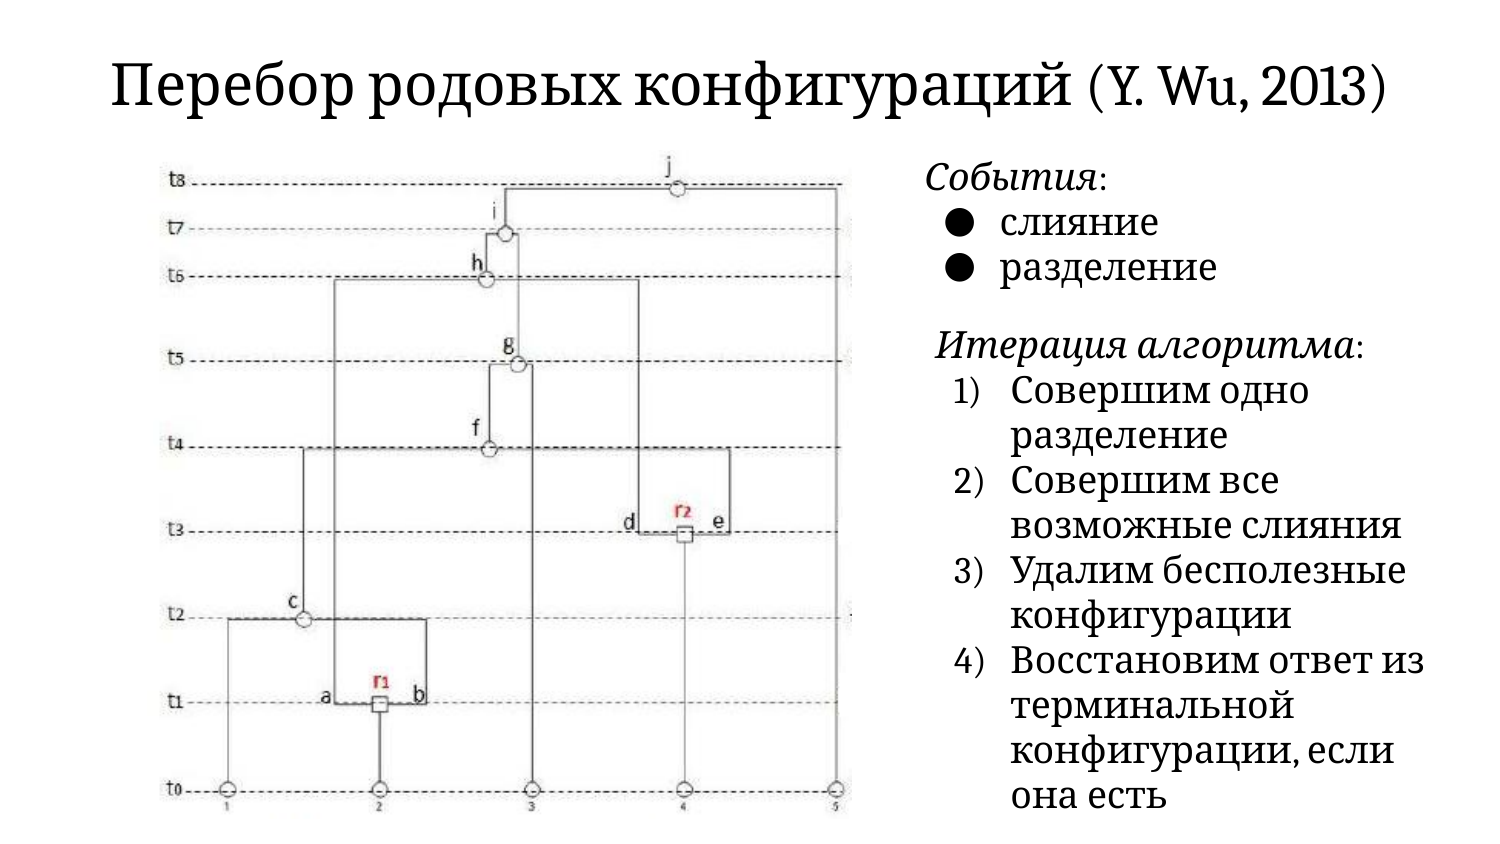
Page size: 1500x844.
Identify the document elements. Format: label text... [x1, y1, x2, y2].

title Перебор родовых конфигураций (Y. Wu, 2013) [51, 31, 1449, 126]
text_box События: слияние разделение [909, 138, 1500, 249]
picture [123, 150, 852, 819]
text_box Итерация алгоритма: Совершим одно разделение Совершим все возможные слияния Удалим бесполезные конфигурации Восстановим ответ из терминальной конфигурации, если она есть [920, 305, 1471, 417]
